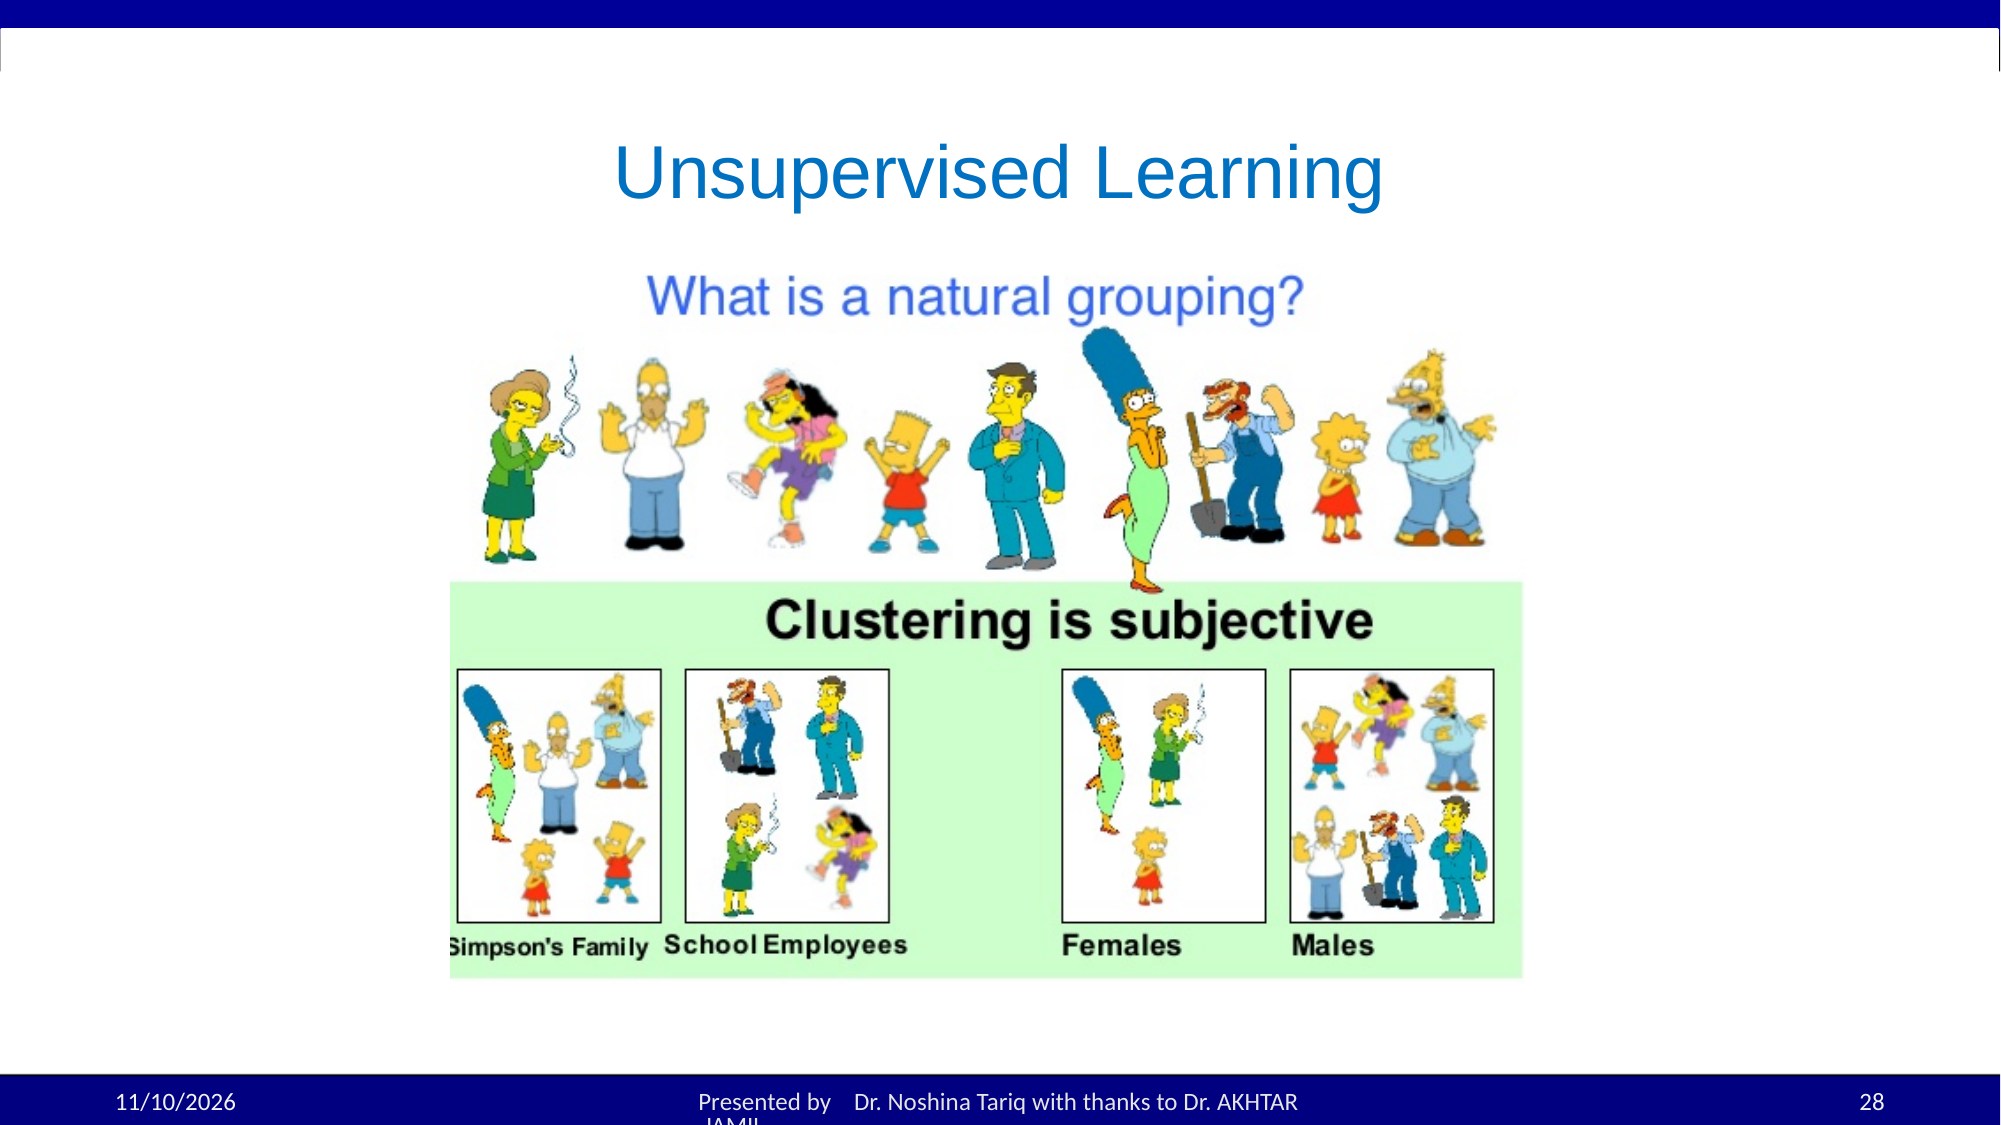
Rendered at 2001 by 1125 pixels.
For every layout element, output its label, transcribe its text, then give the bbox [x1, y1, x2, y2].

footer Presented by Dr. Noshina Tariq with thanks to Dr. AKHTAR JAMIL [683, 1062, 1317, 1125]
picture [0, 0, 2001, 1125]
title Unsupervised Learning [99, 99, 1900, 238]
slide_number 28 [1433, 1062, 1900, 1125]
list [449, 262, 1526, 985]
slide_number 20-Aug-25 [99, 1062, 567, 1125]
